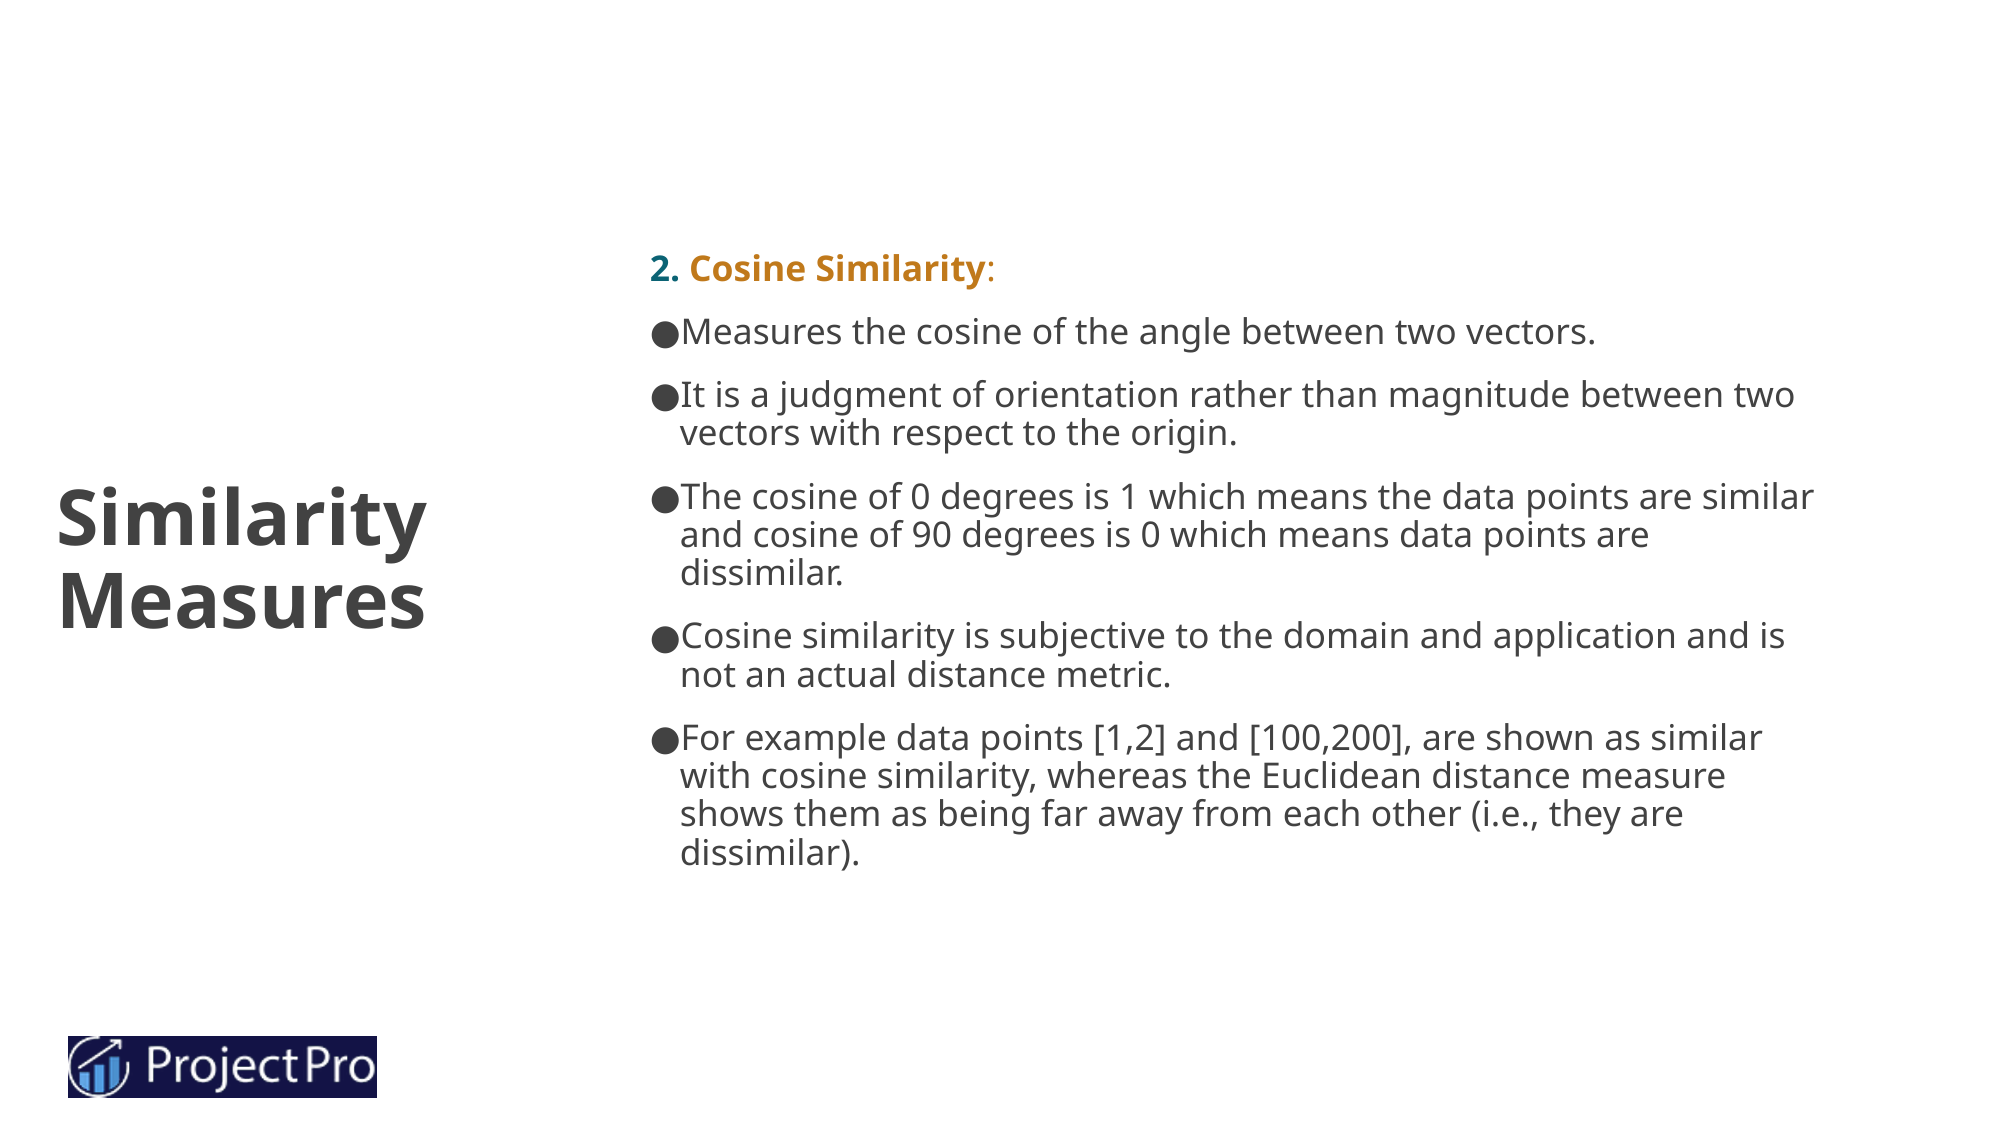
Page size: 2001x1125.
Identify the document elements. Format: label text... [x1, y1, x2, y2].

picture [68, 1036, 377, 1098]
title Similarity Measures [41, 184, 525, 940]
list 2. Cosine Similarity: Measures the cosine of the angle between two vectors. It is a judgment of orientation rather than magnitude between two vectors with respect to the origin. The cosine of 0 degrees is 1 which means the data points are similar and cosine of 90 degrees is 0 which means data points are dissimilar. Cosine similarity is subjective to the domain and application and is not an actual distance metric. For example data points [1,2] and [100,200], are shown as similar with cosine similarity, whereas the Euclidean distance measure shows them as being far away from each other (i.e., they are dissimilar). [634, 141, 1835, 982]
